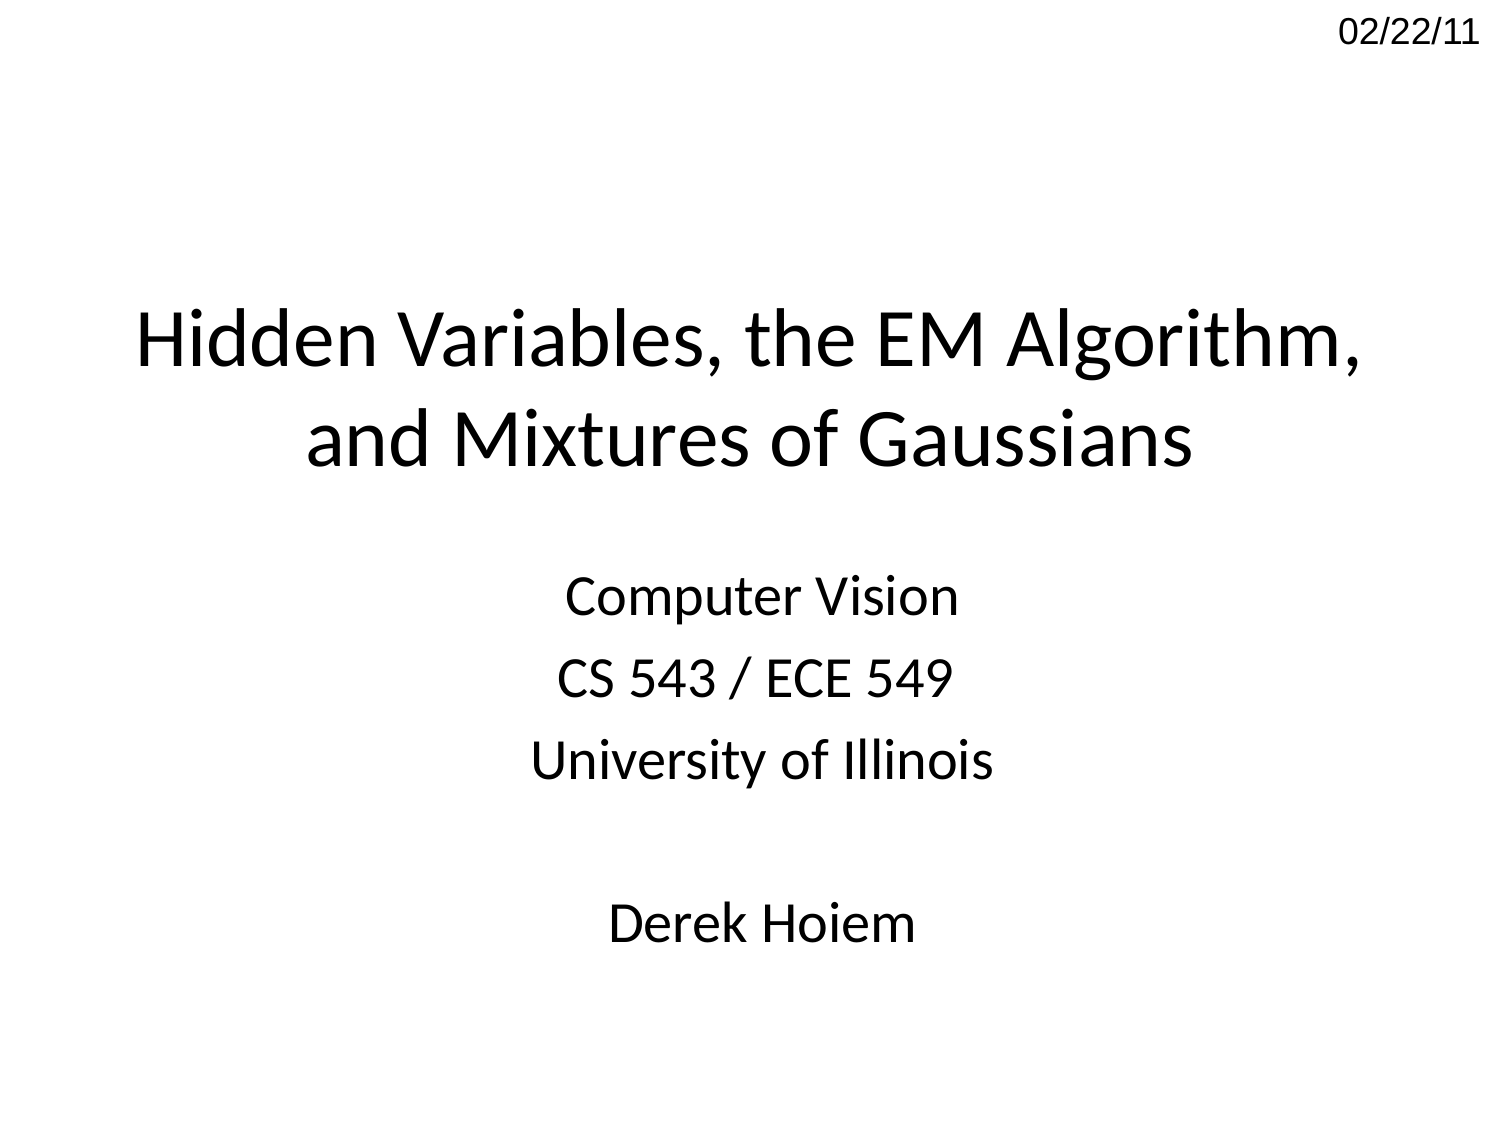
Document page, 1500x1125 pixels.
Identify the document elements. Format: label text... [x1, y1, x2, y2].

subtitle Computer Vision CS 543 / ECE 549 University of Illinois Derek Hoiem [237, 549, 1288, 1038]
title Hidden Variables, the EM Algorithm, and Mixtures of Gaussians [112, 262, 1388, 504]
text_box 02/22/11 [1323, 0, 1497, 60]
